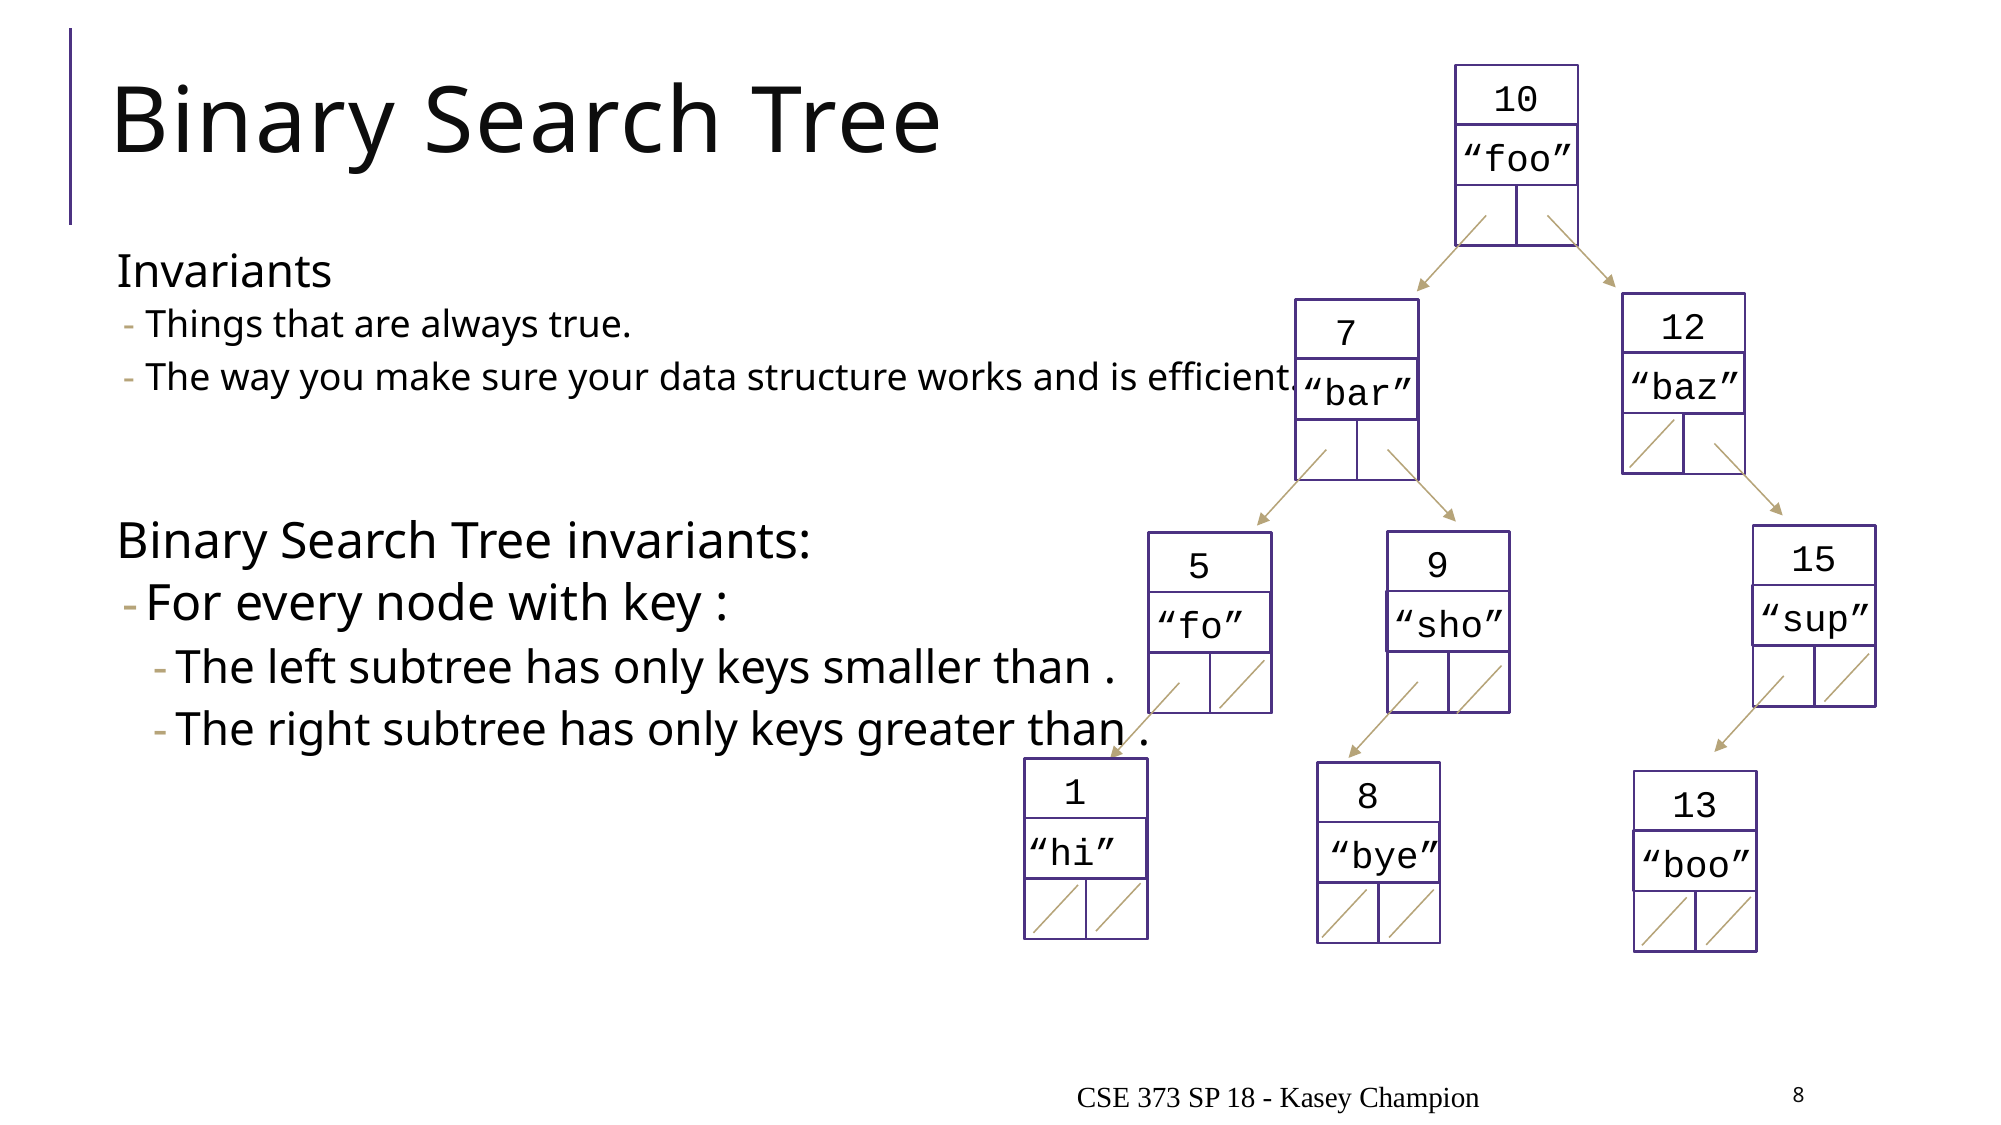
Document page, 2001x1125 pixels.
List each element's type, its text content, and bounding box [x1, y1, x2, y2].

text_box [1011, 64, 1882, 952]
title Binary Search Tree [94, 43, 1930, 210]
footer CSE 373 SP 18 - Kasey Champion [794, 1073, 1763, 1119]
slide_number 8 [1777, 1073, 1938, 1119]
